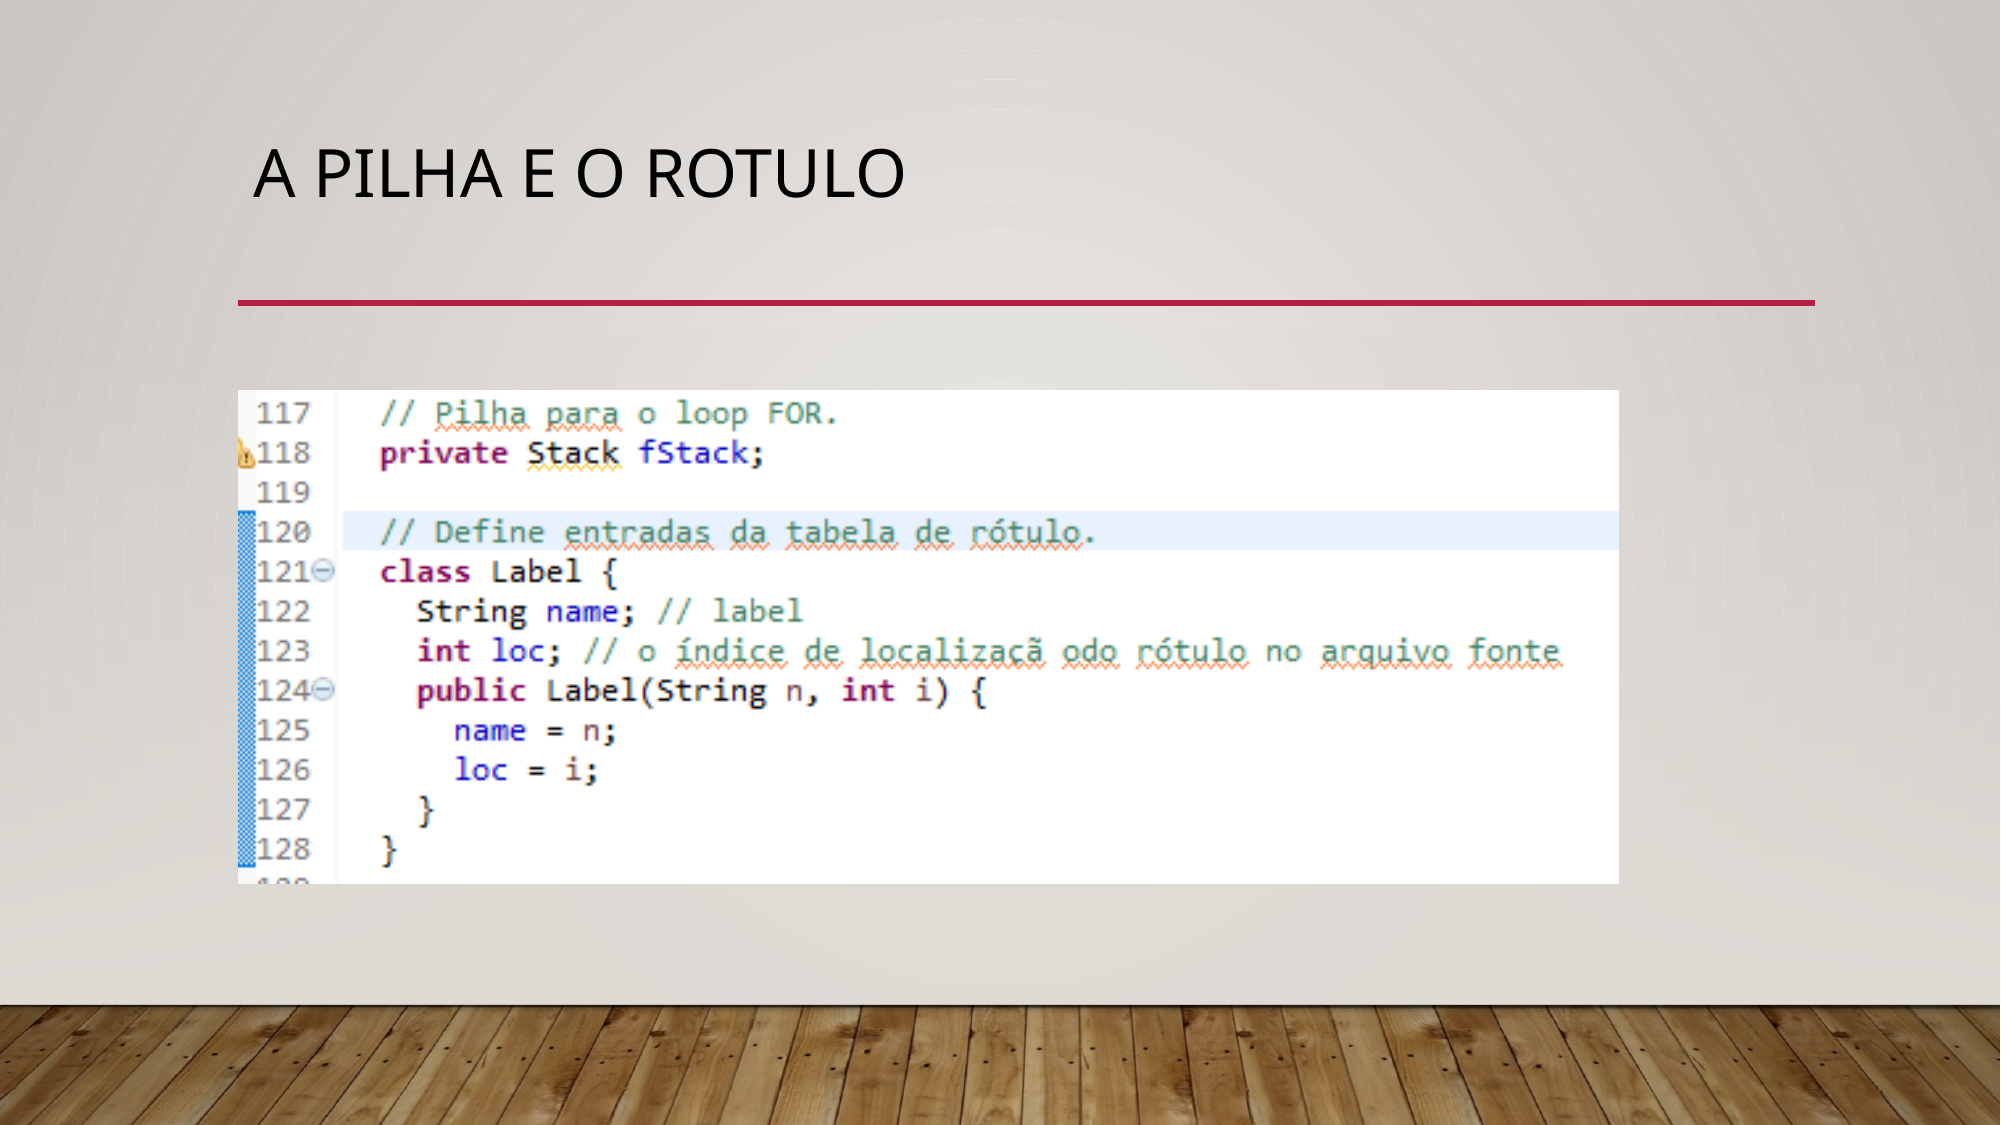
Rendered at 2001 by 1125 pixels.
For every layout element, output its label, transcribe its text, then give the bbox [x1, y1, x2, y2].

title A Pilha e o rotulo [238, 131, 1814, 305]
picture [237, 390, 1620, 885]
picture [0, 1005, 2000, 1125]
